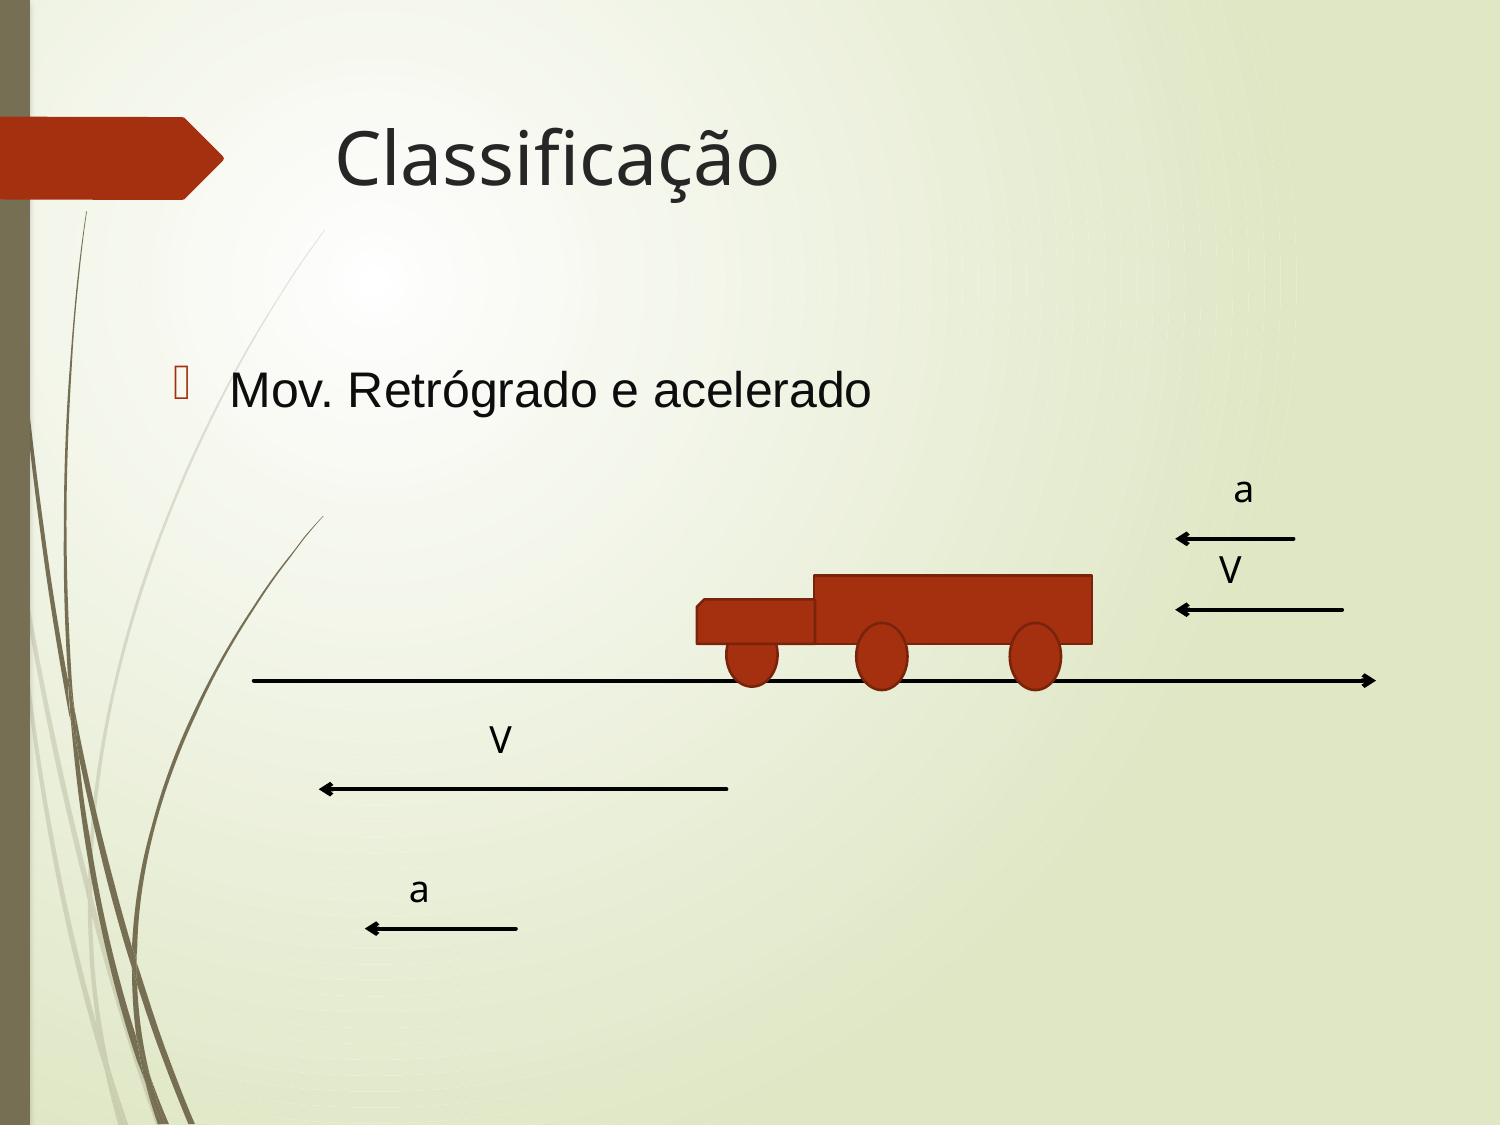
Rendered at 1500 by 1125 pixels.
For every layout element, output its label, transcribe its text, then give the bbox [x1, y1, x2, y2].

text_box [1008, 621, 1063, 680]
list Mov. Retrógrado e acelerado [158, 350, 1400, 970]
text_box a [1091, 457, 1377, 518]
text_box V [1175, 544, 1294, 599]
text_box V [425, 708, 620, 769]
text_box [695, 598, 817, 646]
text_box [725, 646, 779, 680]
title Classificação [319, 102, 1400, 313]
text_box a [364, 857, 585, 918]
text_box [1024, 688, 1047, 692]
text_box [870, 688, 894, 692]
text_box [854, 621, 909, 680]
text_box [813, 574, 1093, 645]
